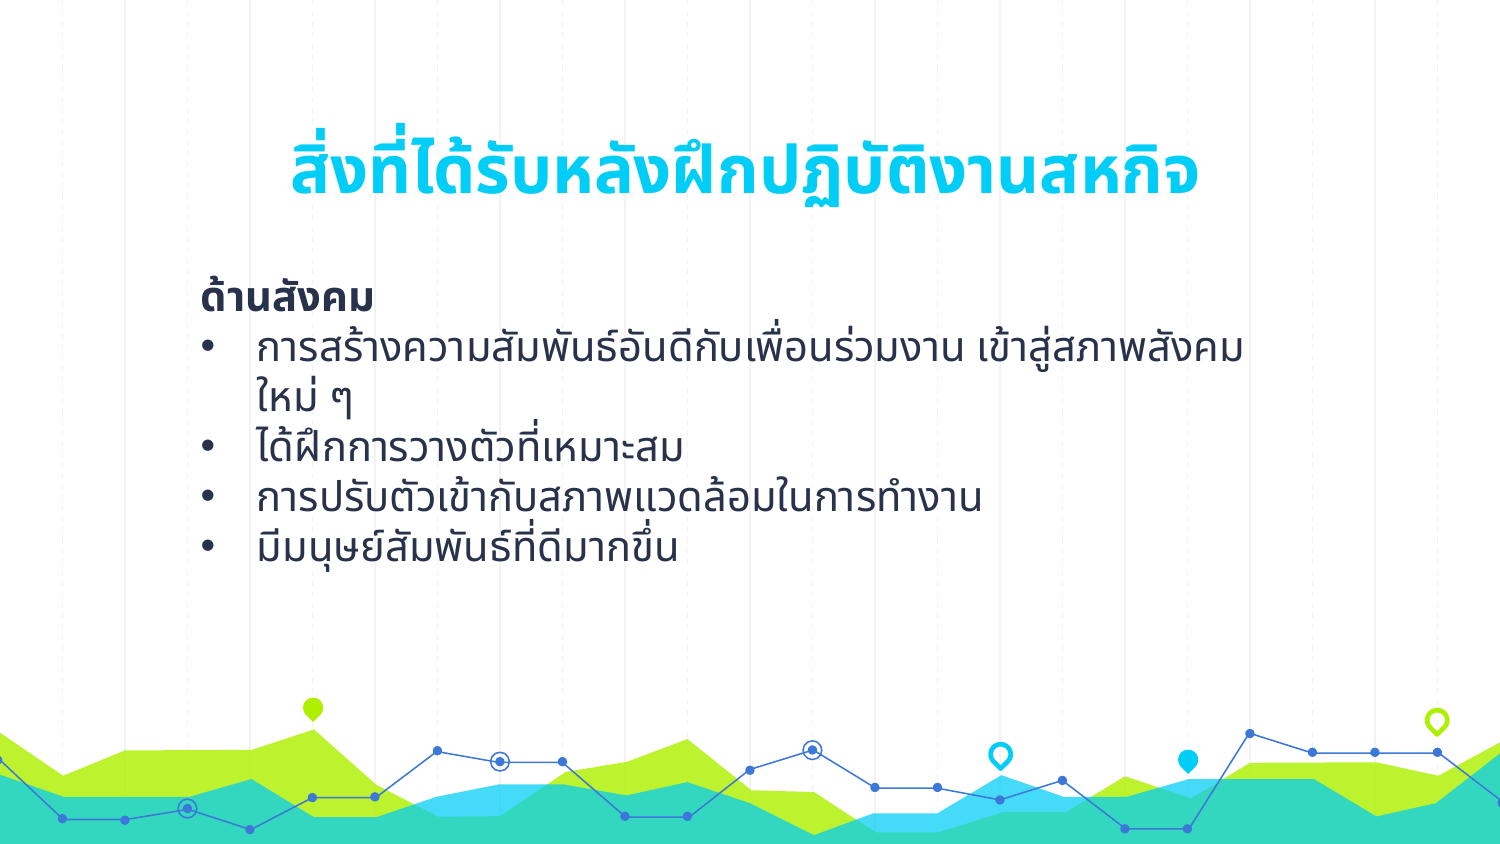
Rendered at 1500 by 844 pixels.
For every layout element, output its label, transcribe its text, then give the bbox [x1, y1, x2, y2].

list ด้านสังคม การสร้างความสัมพันธ์อันดีกับเพื่อนร่วมงาน เข้าสู่สภาพสังคมใหม่ ๆ ได้ฝึกการวางตัวที่เหมาะสม การปรับตัวเข้ากับสภาพแวดล้อมในการทำงาน มีมนุษย์สัมพันธ์ที่ดีมากขึ่น [185, 254, 1320, 646]
title สิ่งที่ได้รับหลังฝึกปฏิบัติงานสหกิจ [171, 103, 1320, 222]
